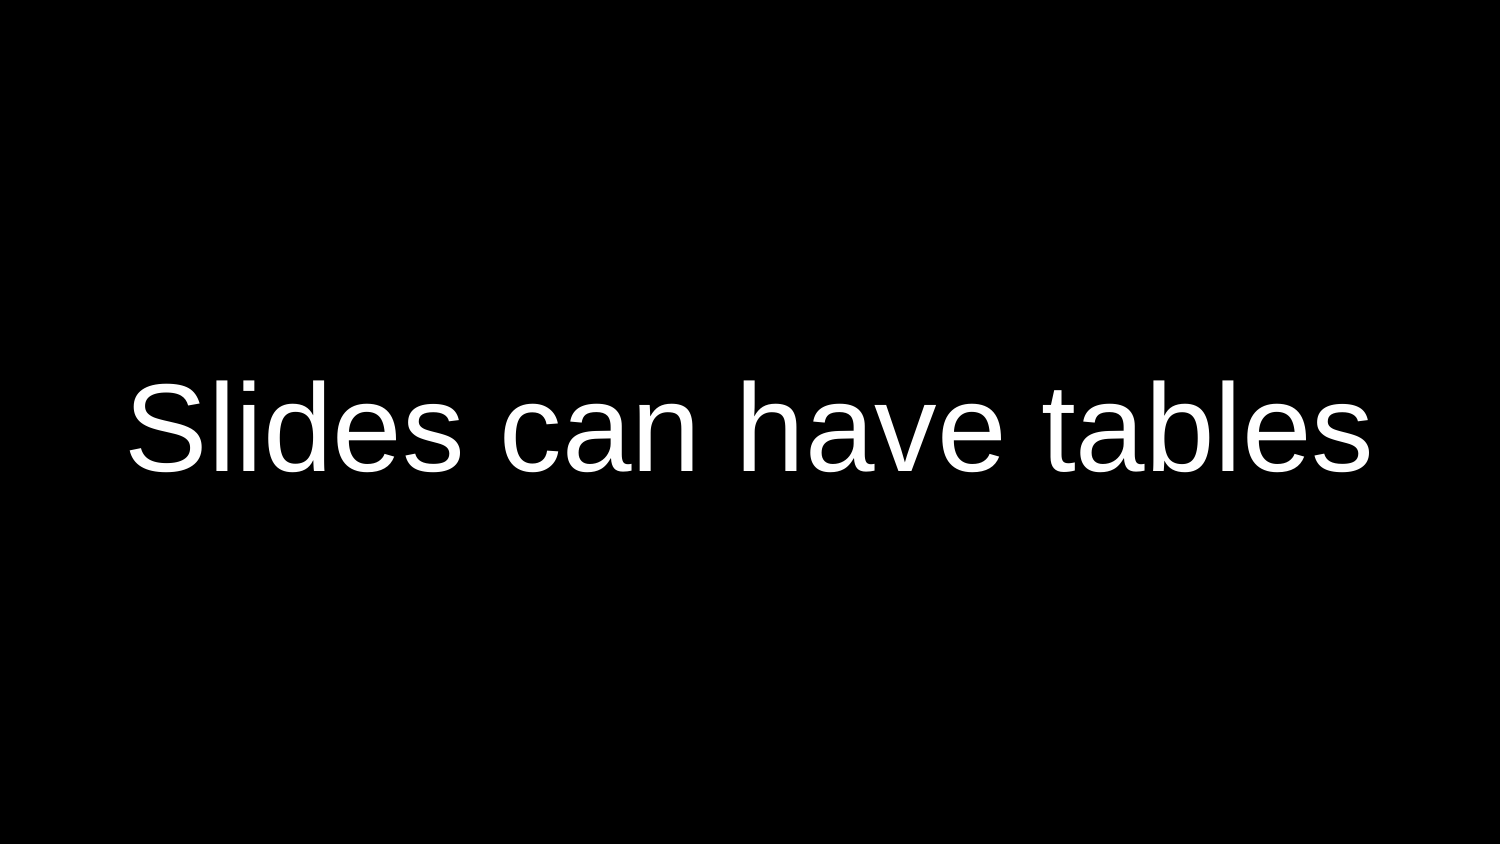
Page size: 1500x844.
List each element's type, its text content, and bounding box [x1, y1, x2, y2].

title Slides can have tables [0, 337, 1500, 507]
